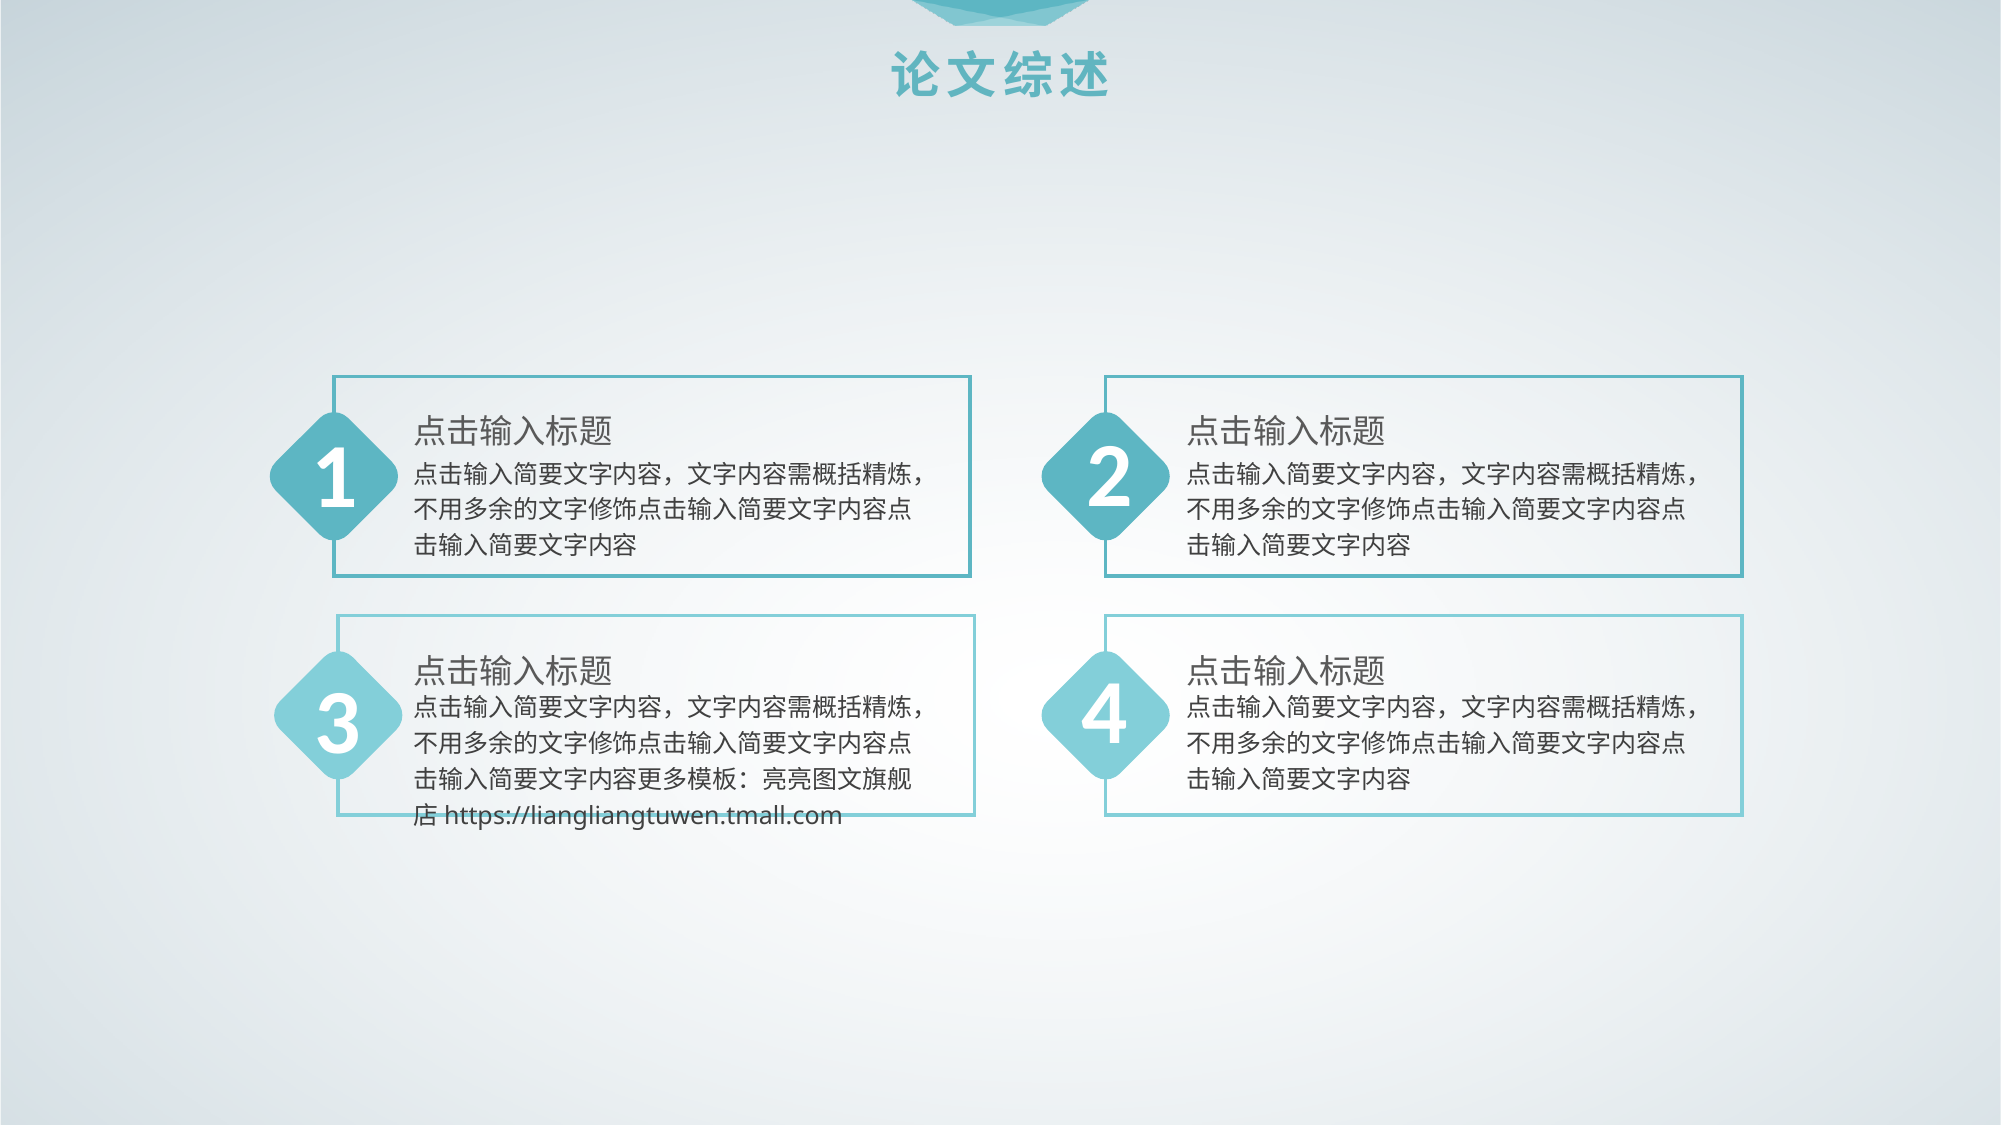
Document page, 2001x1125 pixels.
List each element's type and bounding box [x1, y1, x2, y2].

text_box [287, 615, 975, 816]
text_box [1054, 376, 1743, 577]
text_box [282, 376, 971, 577]
text_box [1054, 615, 1743, 816]
picture [0, 0, 2000, 1125]
